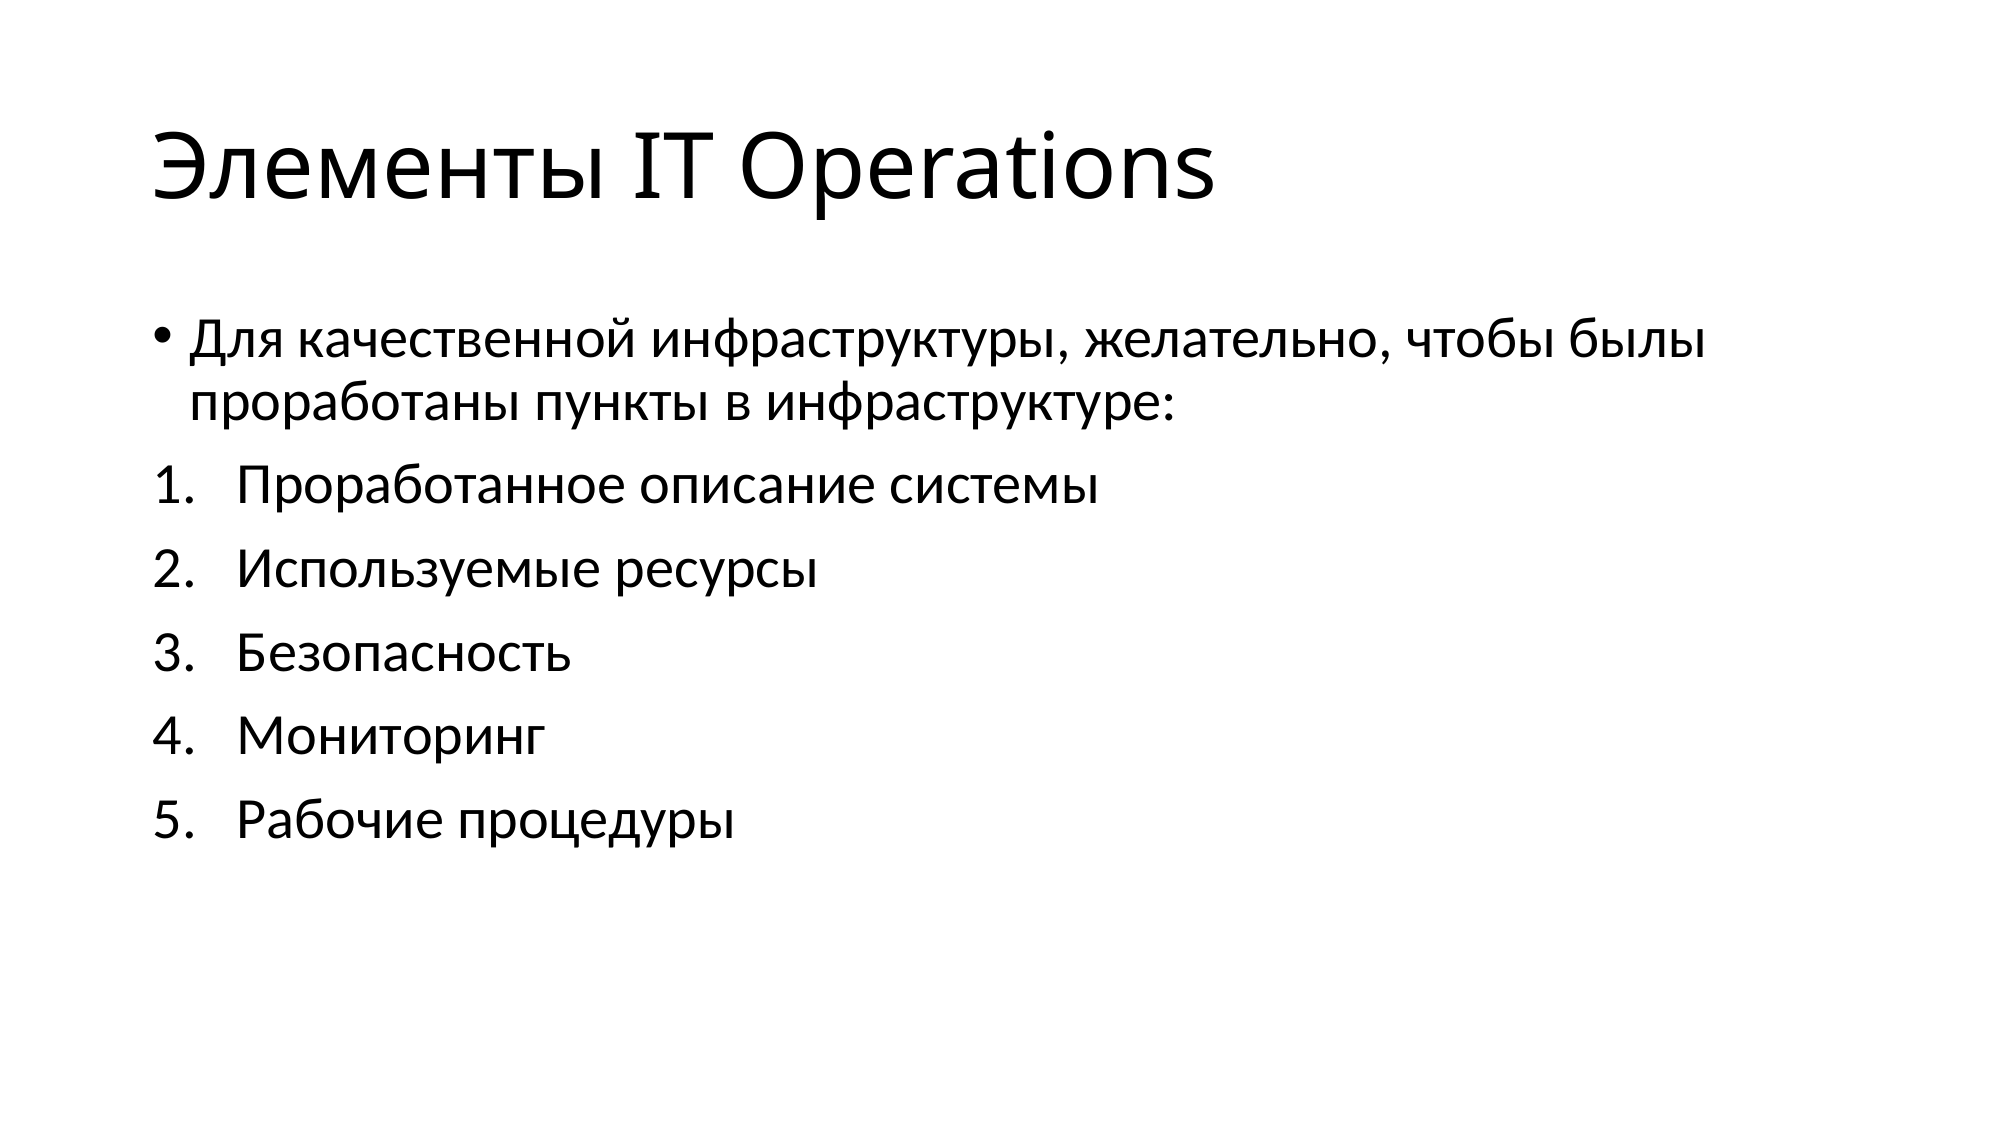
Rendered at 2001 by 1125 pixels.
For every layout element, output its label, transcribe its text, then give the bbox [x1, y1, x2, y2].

title Элементы IT Operations [137, 59, 1863, 278]
list Для качественной инфраструктуры, желательно, чтобы былы проработаны пункты в инфраструктуре: Проработанное описание системы Используемые ресурсы Безопасность Мониторинг Рабочие процедуры [137, 299, 1863, 1014]
